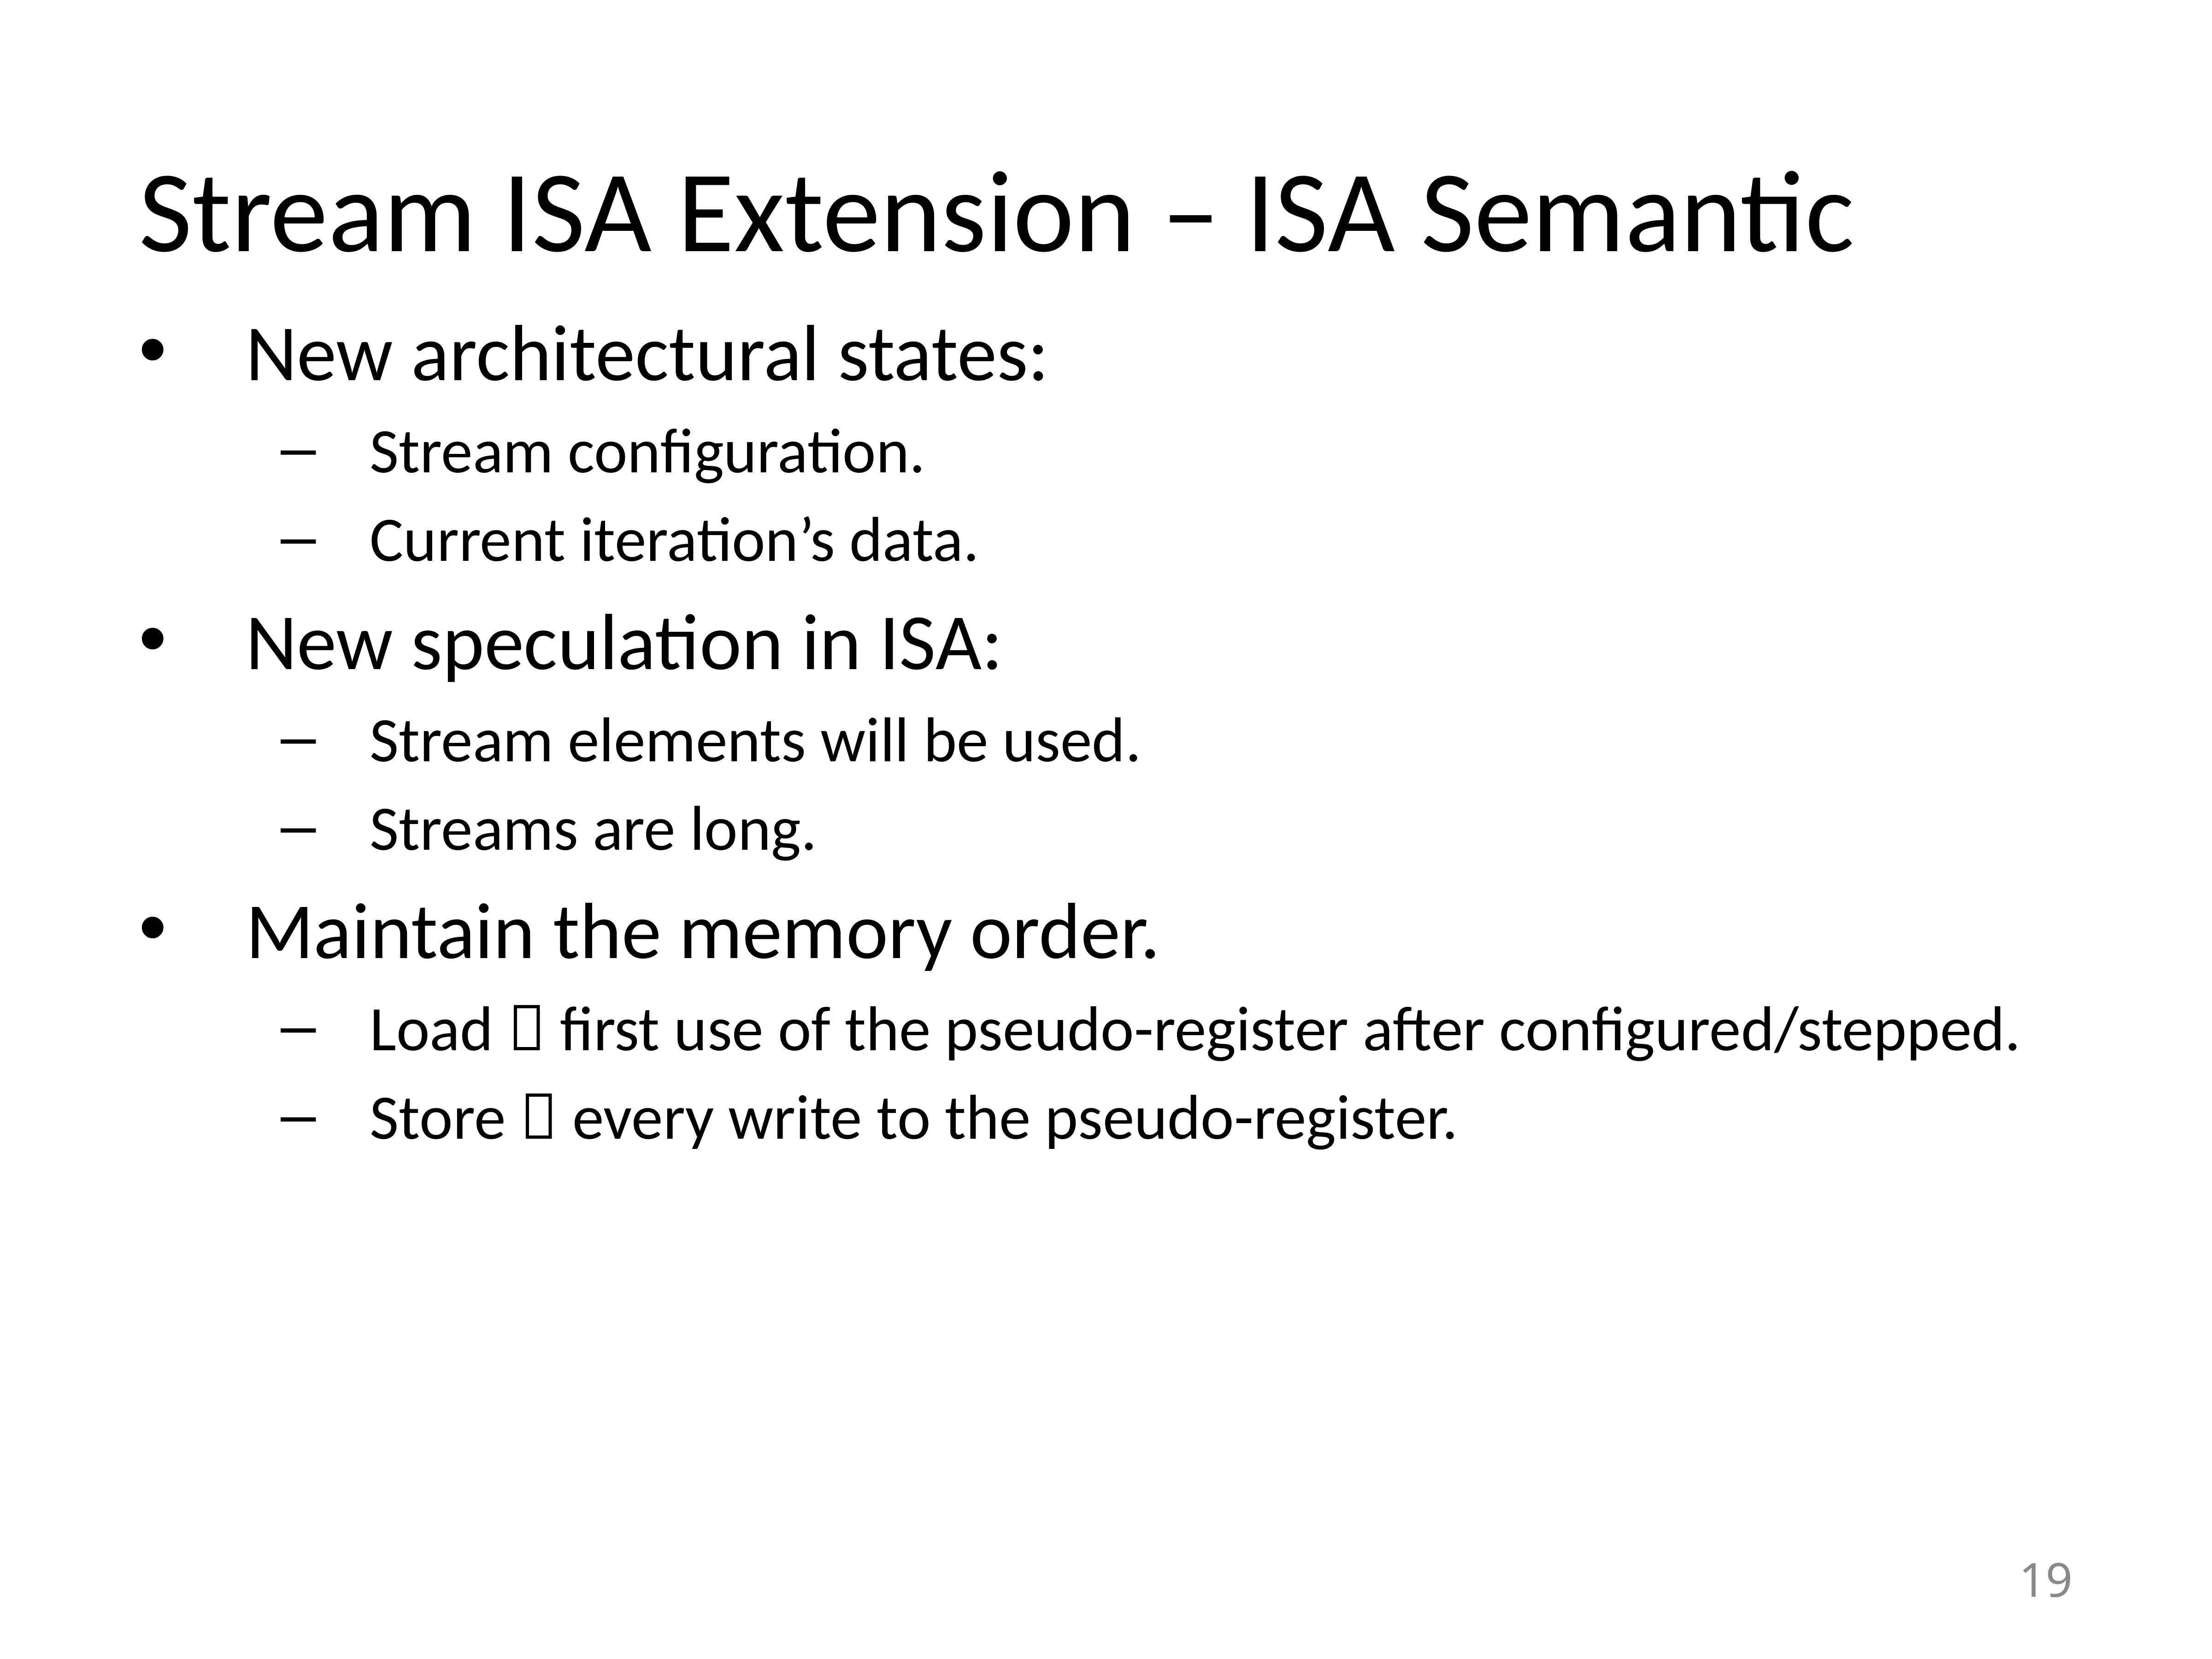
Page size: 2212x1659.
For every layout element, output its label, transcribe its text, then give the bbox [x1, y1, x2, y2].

slide_number 19 [1585, 1537, 2101, 1626]
list New architectural states: Stream configuration. Current iteration’s data. New speculation in ISA: Stream elements will be used. Streams are long. Maintain the memory order. Load  first use of the pseudo-register after configured/stepped. Store  every write to the pseudo-register. [111, 286, 2101, 1382]
title Stream ISA Extension – ISA Semantic [111, 66, 2101, 286]
